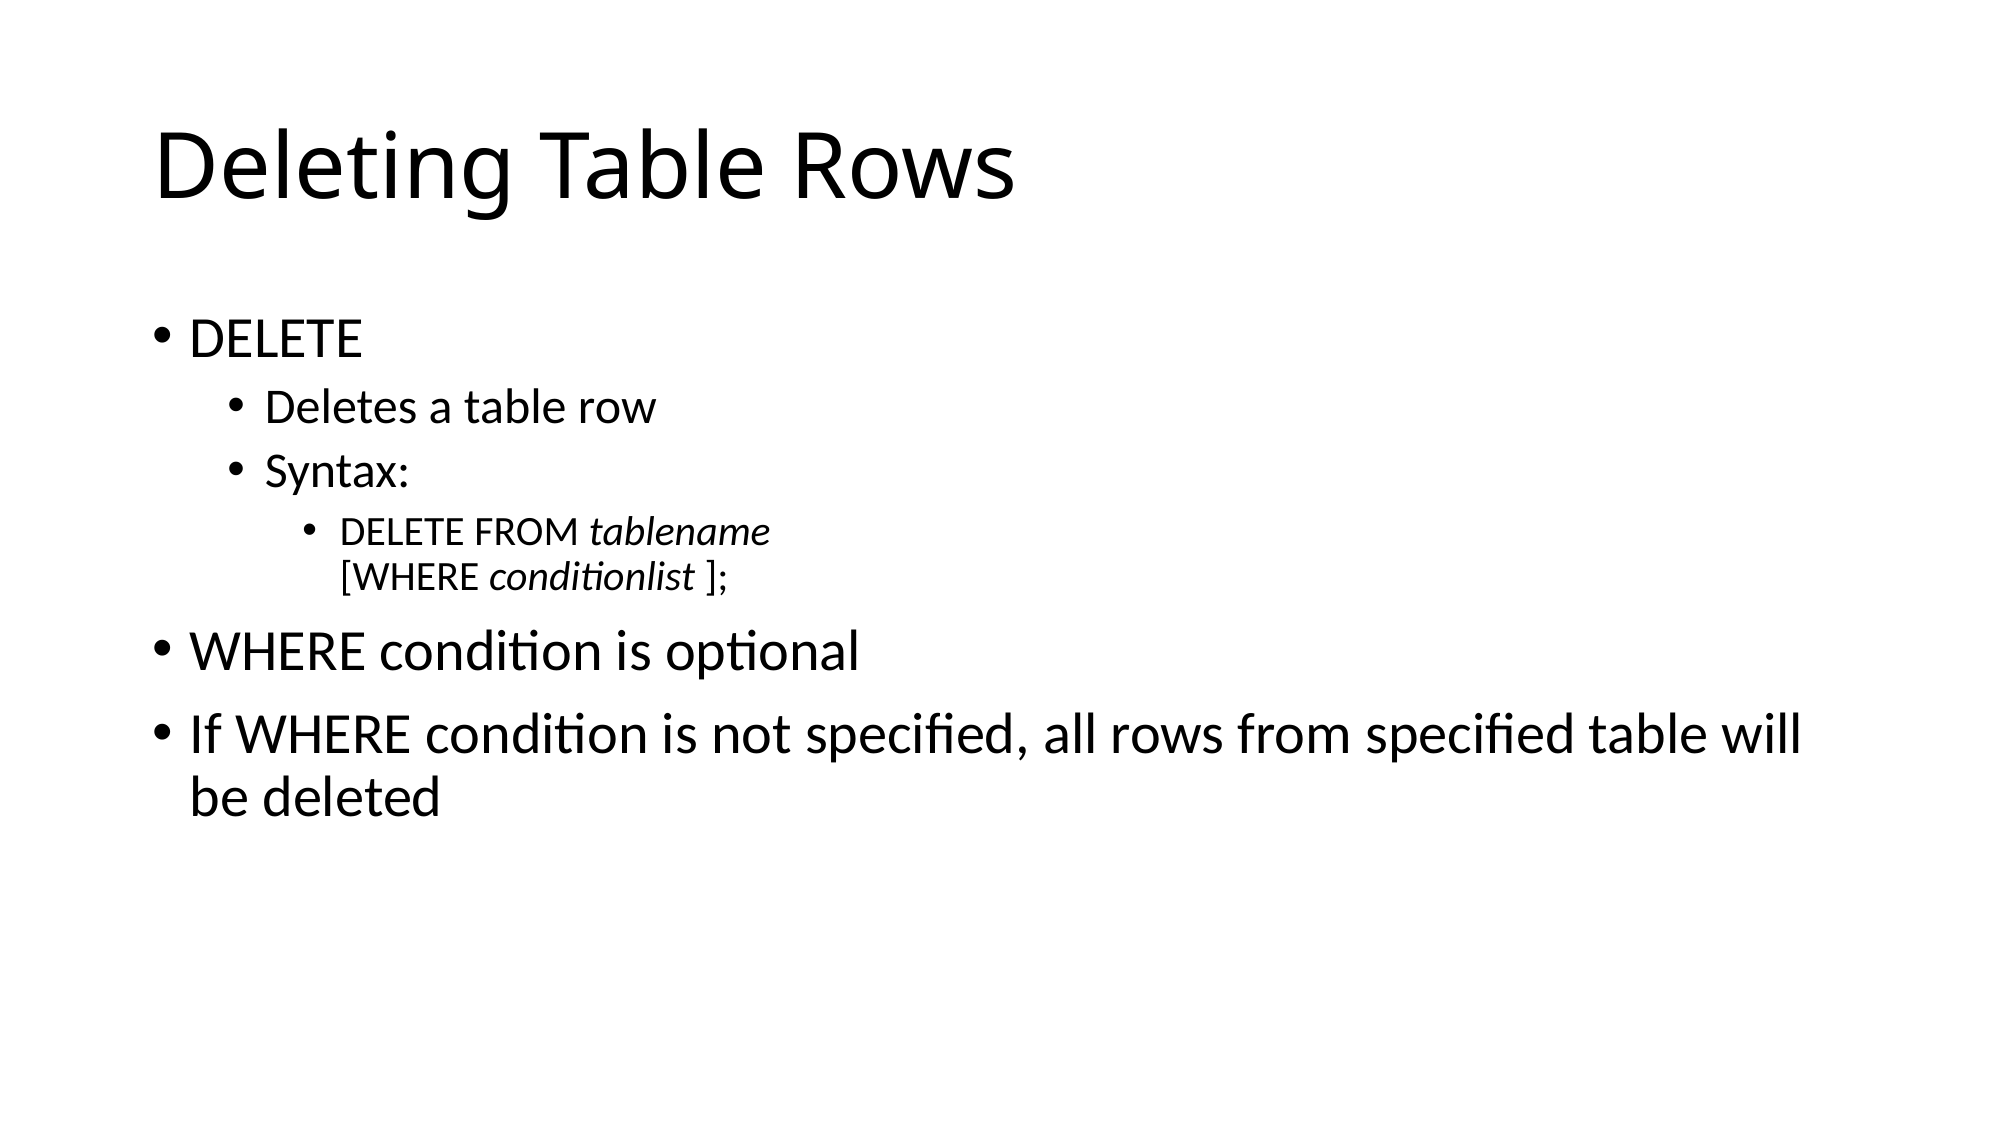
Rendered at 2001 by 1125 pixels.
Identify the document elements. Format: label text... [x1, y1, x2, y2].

title Deleting Table Rows [137, 59, 1863, 278]
list DELETE Deletes a table row Syntax: DELETE FROM tablename [WHERE conditionlist ]; WHERE condition is optional If WHERE condition is not specified, all rows from specified table will be deleted [137, 299, 1863, 1014]
